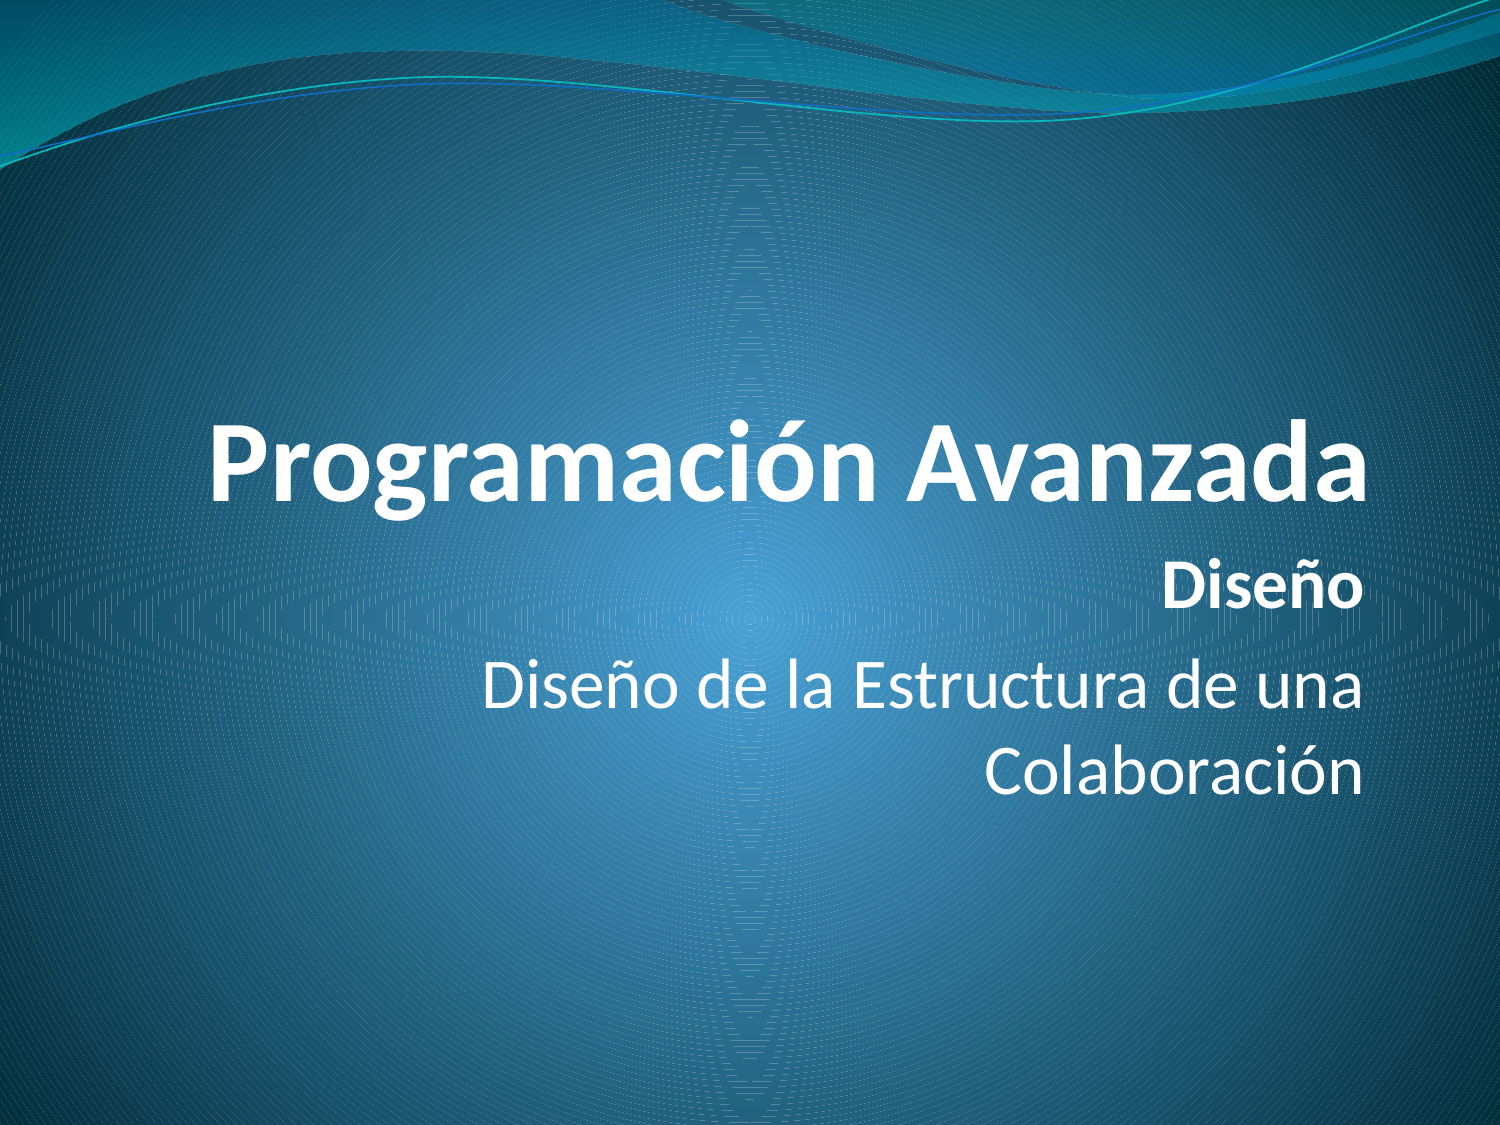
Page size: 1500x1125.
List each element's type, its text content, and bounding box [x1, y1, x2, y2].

title Programación Avanzada [87, 224, 1376, 525]
subtitle Diseño Diseño de la Estructura de una Colaboración [87, 529, 1376, 818]
